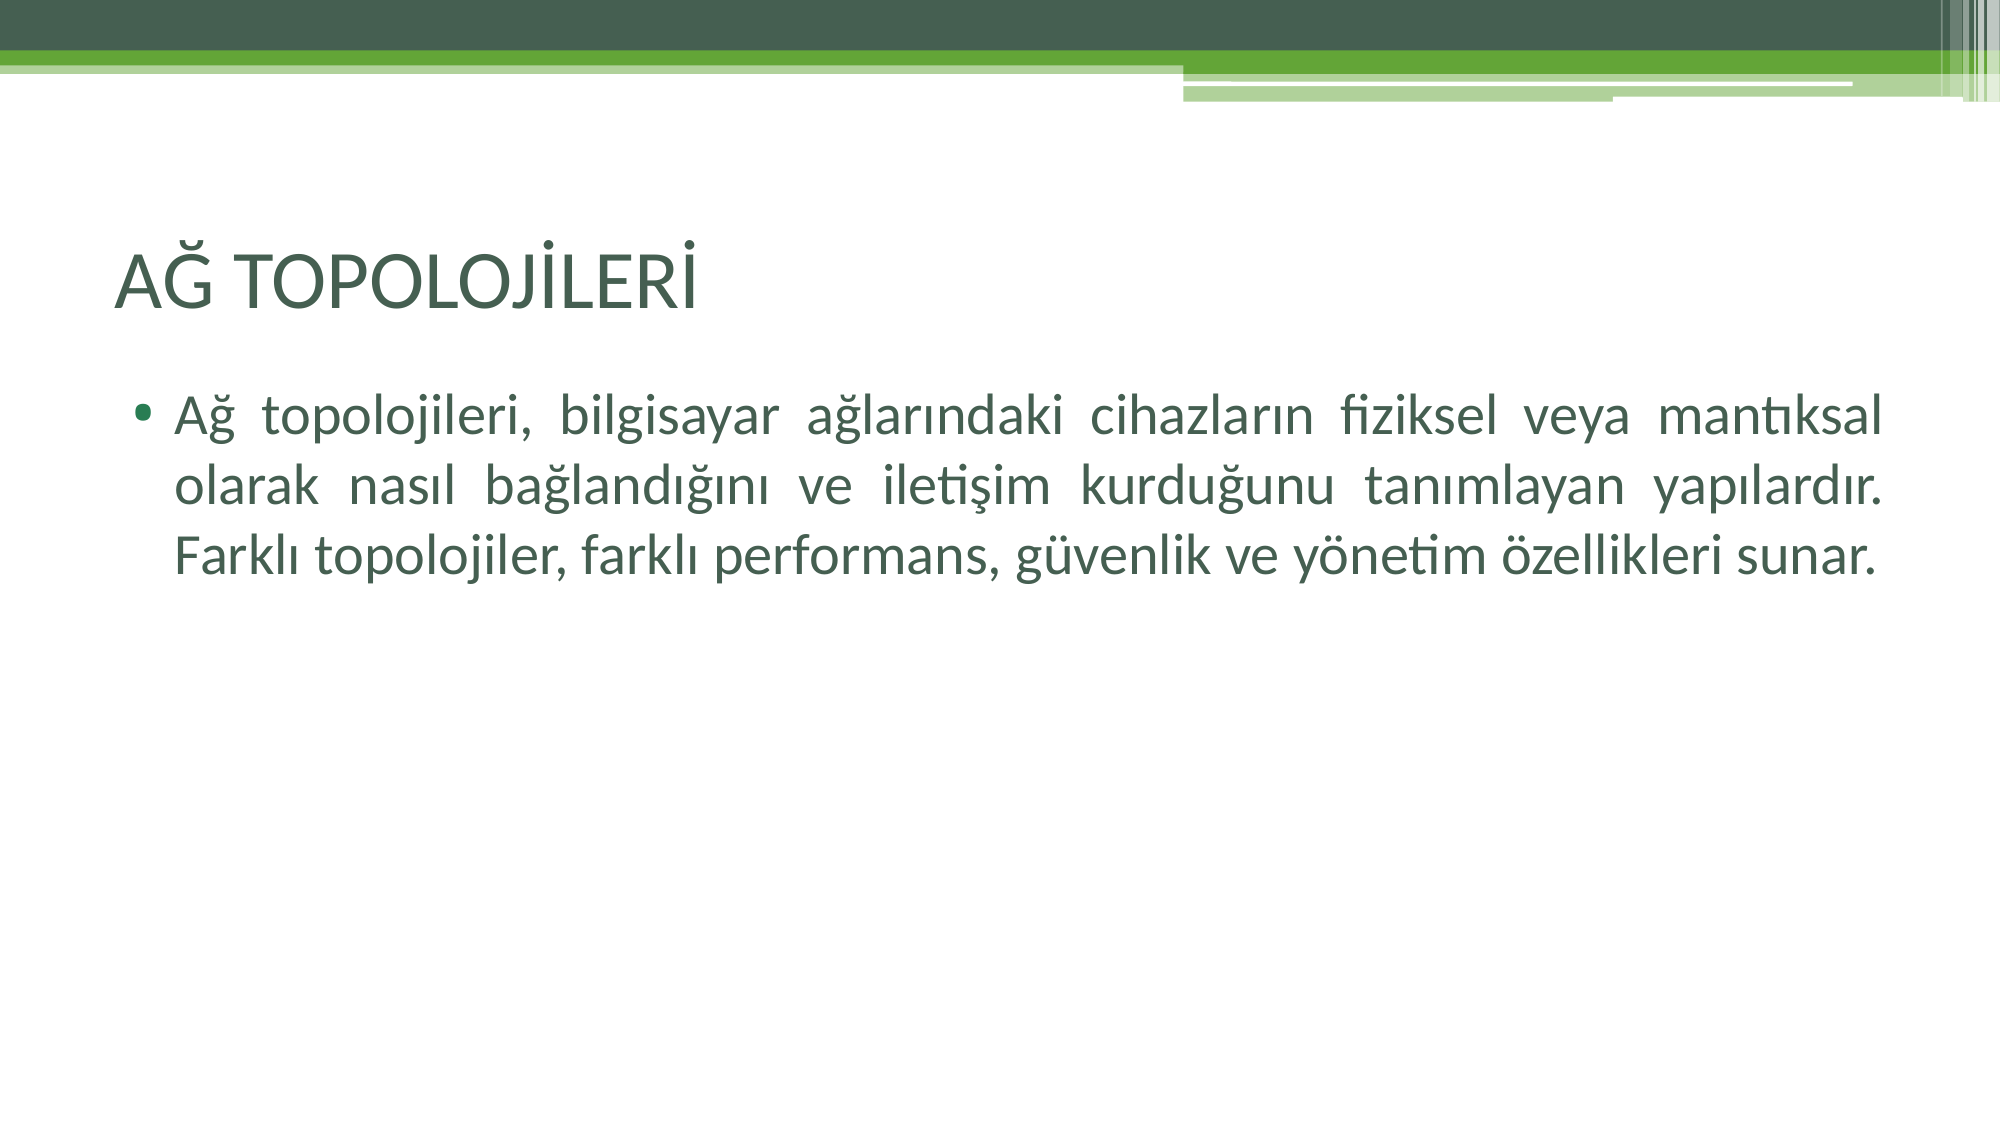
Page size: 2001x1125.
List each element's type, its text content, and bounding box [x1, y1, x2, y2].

title AĞ TOPOLOJİLERİ [99, 187, 1900, 363]
list Ağ topolojileri, bilgisayar ağlarındaki cihazların fiziksel veya mantıksal olarak nasıl bağlandığını ve iletişim kurduğunu tanımlayan yapılardır. Farklı topolojiler, farklı performans, güvenlik ve yönetim özellikleri sunar. [99, 368, 1900, 1079]
